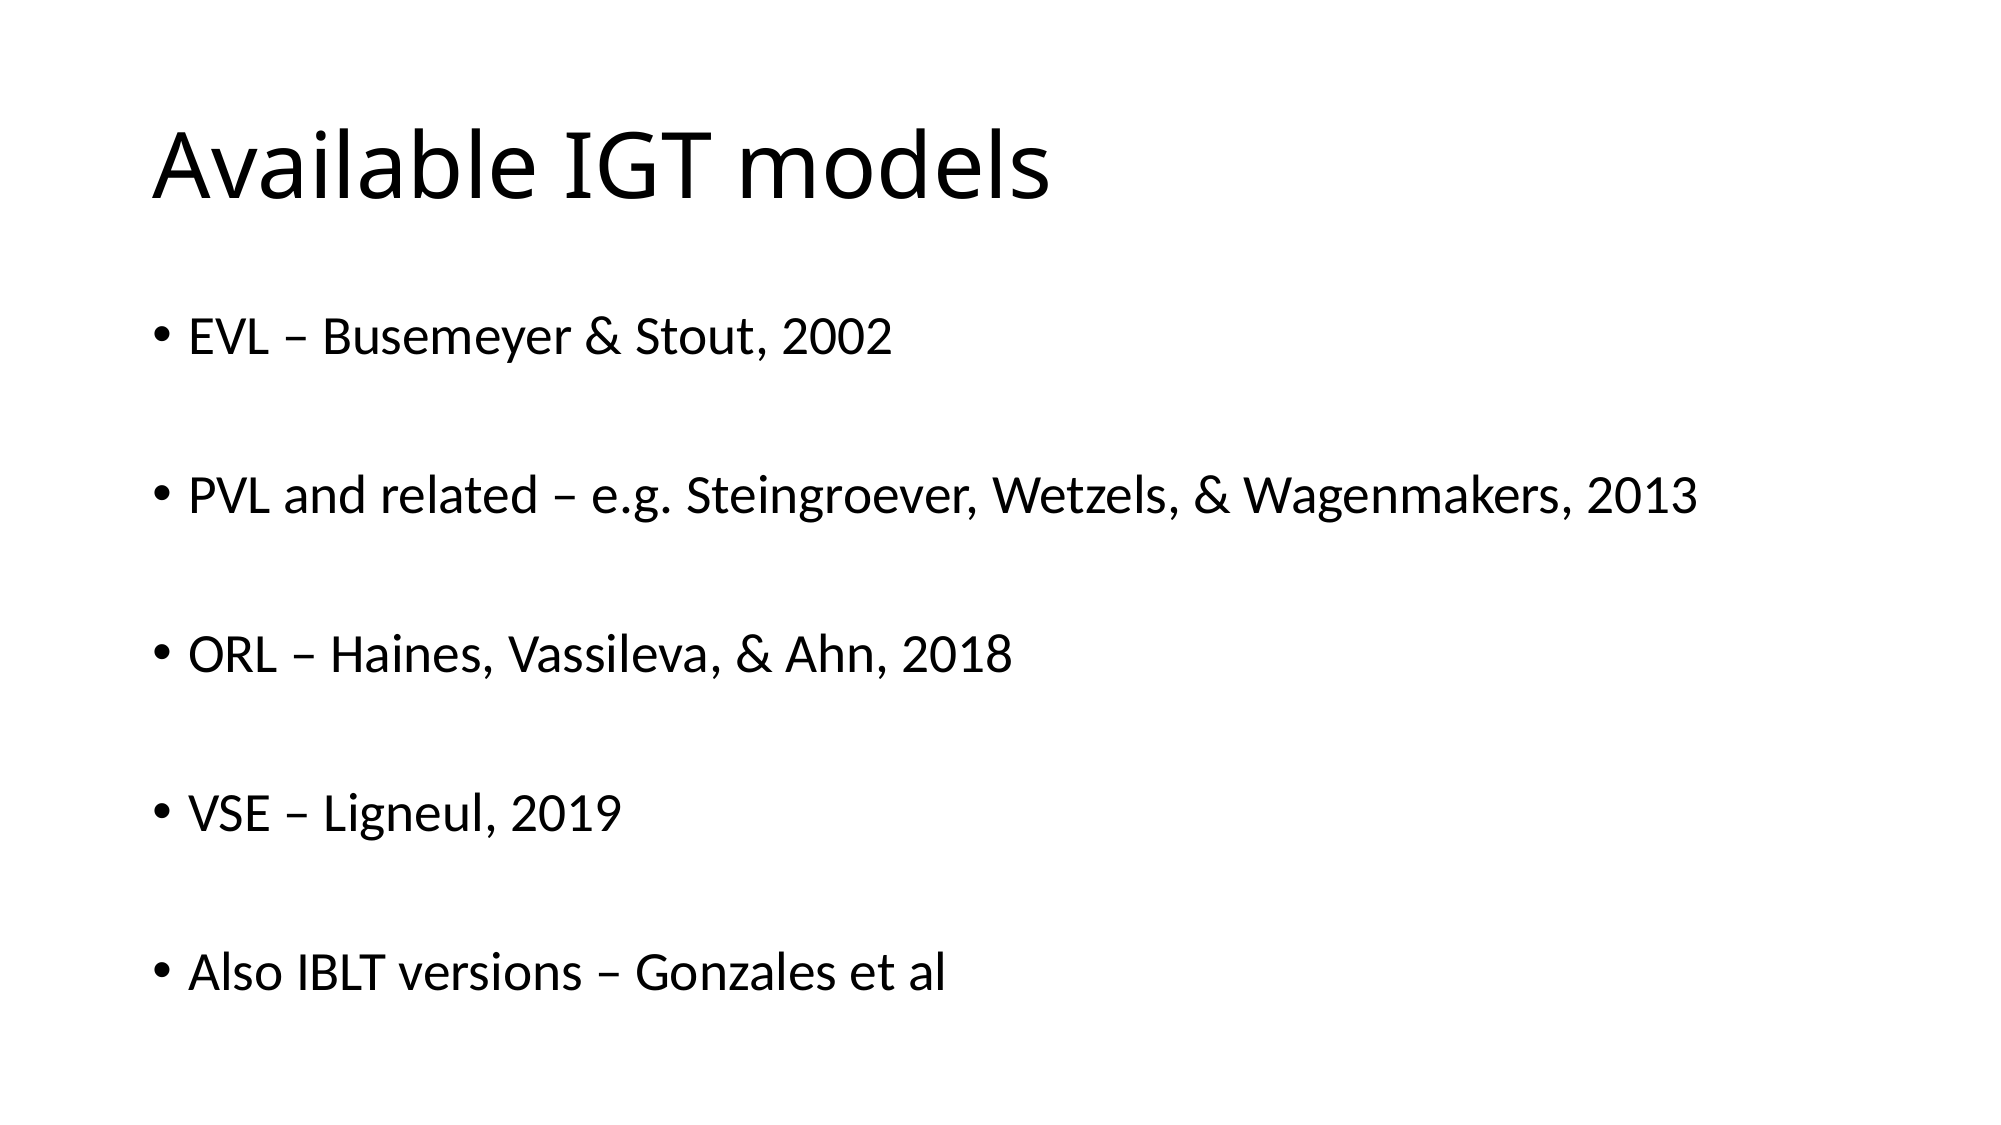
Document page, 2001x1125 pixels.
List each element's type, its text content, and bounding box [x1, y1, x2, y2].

title Available IGT models [137, 59, 1863, 278]
list EVL – Busemeyer & Stout, 2002 PVL and related – e.g. Steingroever, Wetzels, & Wagenmakers, 2013 ORL – Haines, Vassileva, & Ahn, 2018 VSE – Ligneul, 2019 Also IBLT versions – Gonzales et al [137, 299, 1863, 1014]
